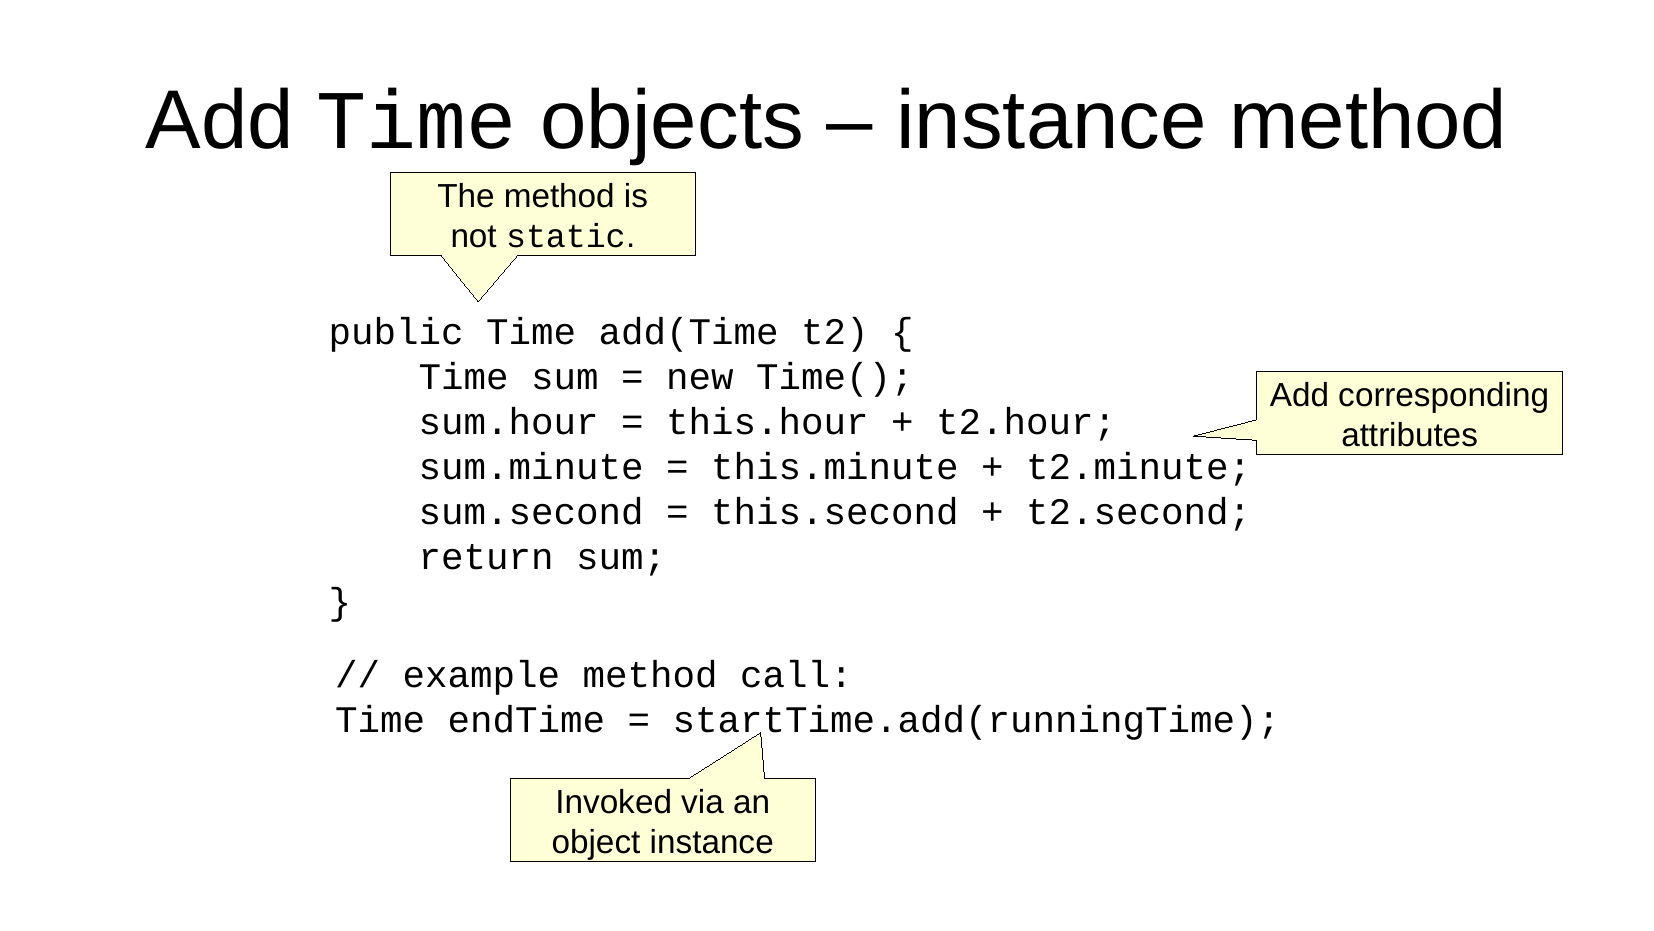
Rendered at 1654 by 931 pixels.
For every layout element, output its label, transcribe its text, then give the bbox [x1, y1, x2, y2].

text_box public Time add(Time t2) { Time sum = new Time(); sum.hour = this.hour + t2.hour; sum.minute = this.minute + t2.minute; sum.second = this.second + t2.second; return sum; } [313, 299, 1336, 629]
text_box Add Time objects – instance method [82, 37, 1571, 193]
text_box // example method call: Time endTime = startTime.add(runningTime); [320, 642, 1295, 743]
text_box The method is not static. [390, 172, 696, 302]
text_box Invoked via an object instance [510, 732, 816, 862]
text_box Add corresponding attributes [1193, 371, 1563, 455]
